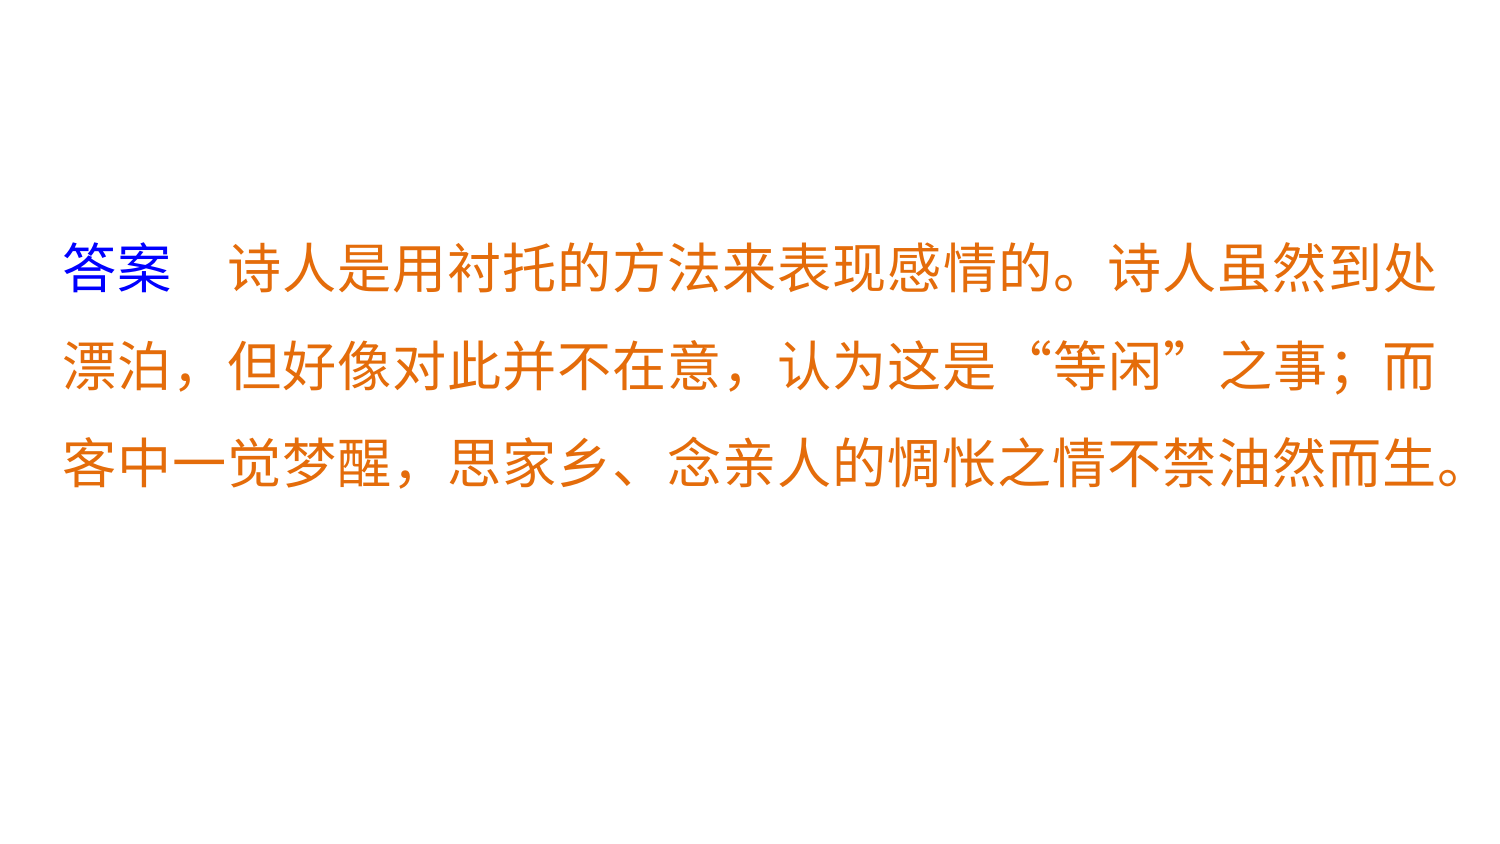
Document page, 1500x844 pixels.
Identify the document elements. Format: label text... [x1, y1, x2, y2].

text_box 答案 诗人是用衬托的方法来表现感情的。诗人虽然到处漂泊，但好像对此并不在意，认为这是“等闲”之事；而客中一觉梦醒，思家乡、念亲人的惆怅之情不禁油然而生。 [47, 194, 1453, 502]
